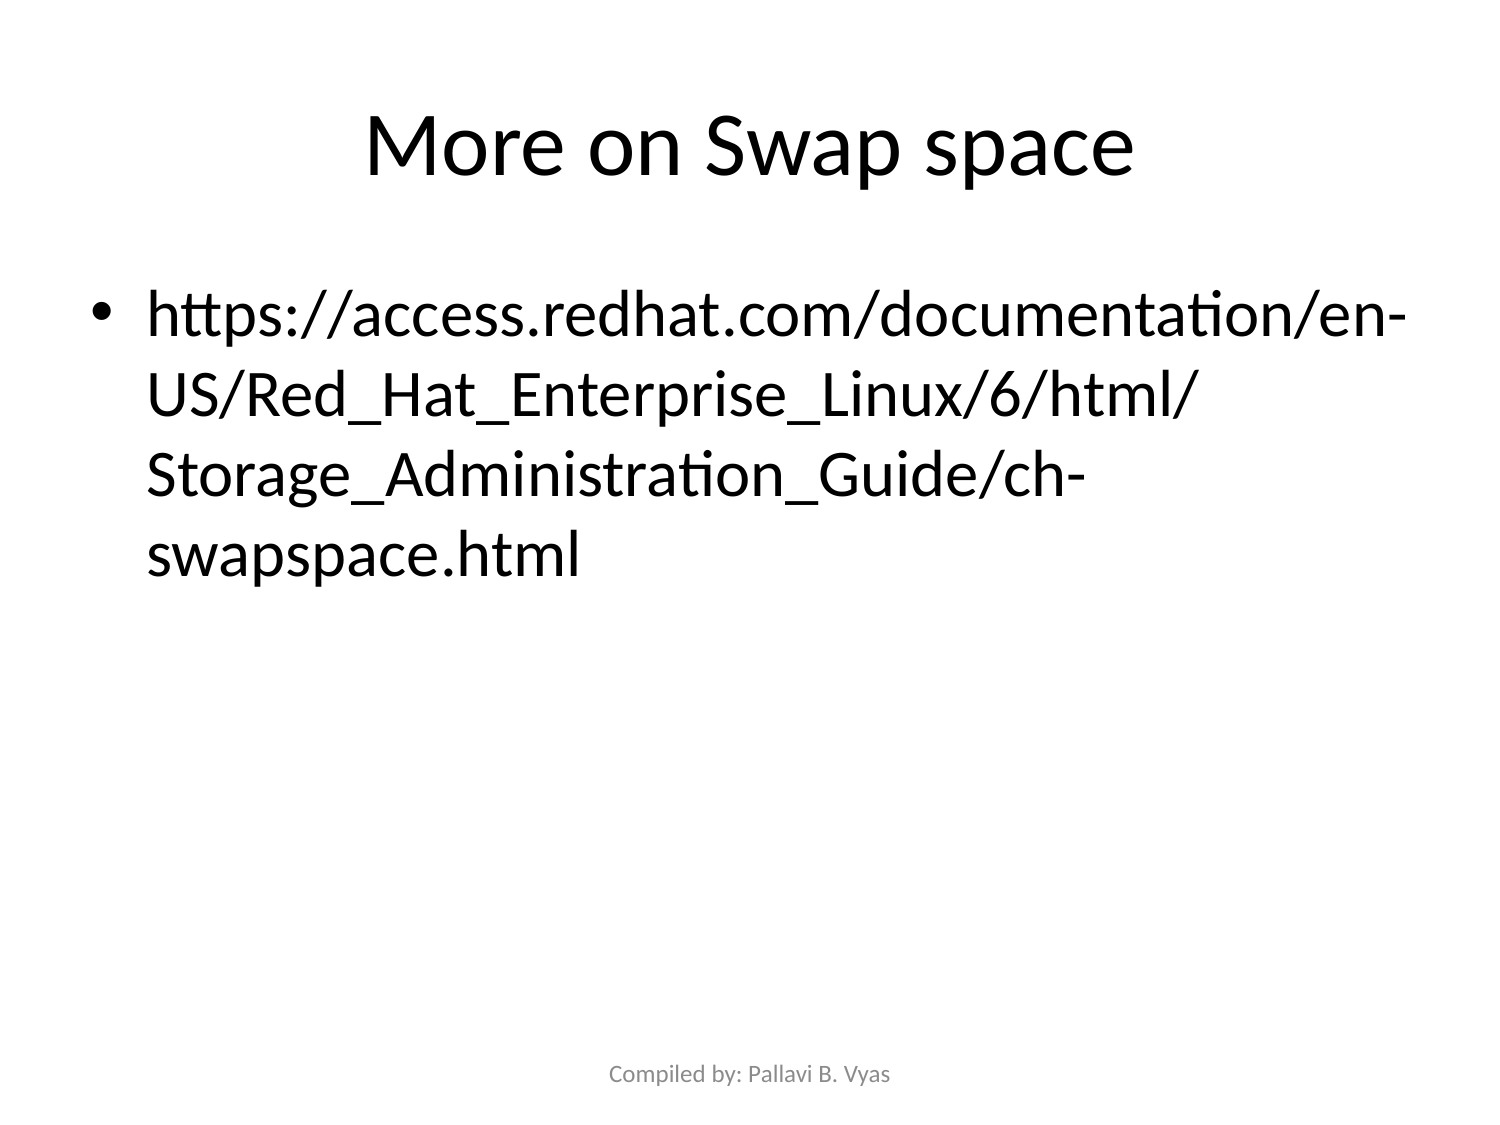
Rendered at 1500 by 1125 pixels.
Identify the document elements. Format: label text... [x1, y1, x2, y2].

footer Compiled by: Pallavi B. Vyas [512, 1042, 988, 1103]
list https://access.redhat.com/documentation/en-US/Red_Hat_Enterprise_Linux/6/html/Storage_Administration_Guide/ch-swapspace.html [75, 262, 1425, 1005]
title More on Swap space [75, 45, 1425, 233]
